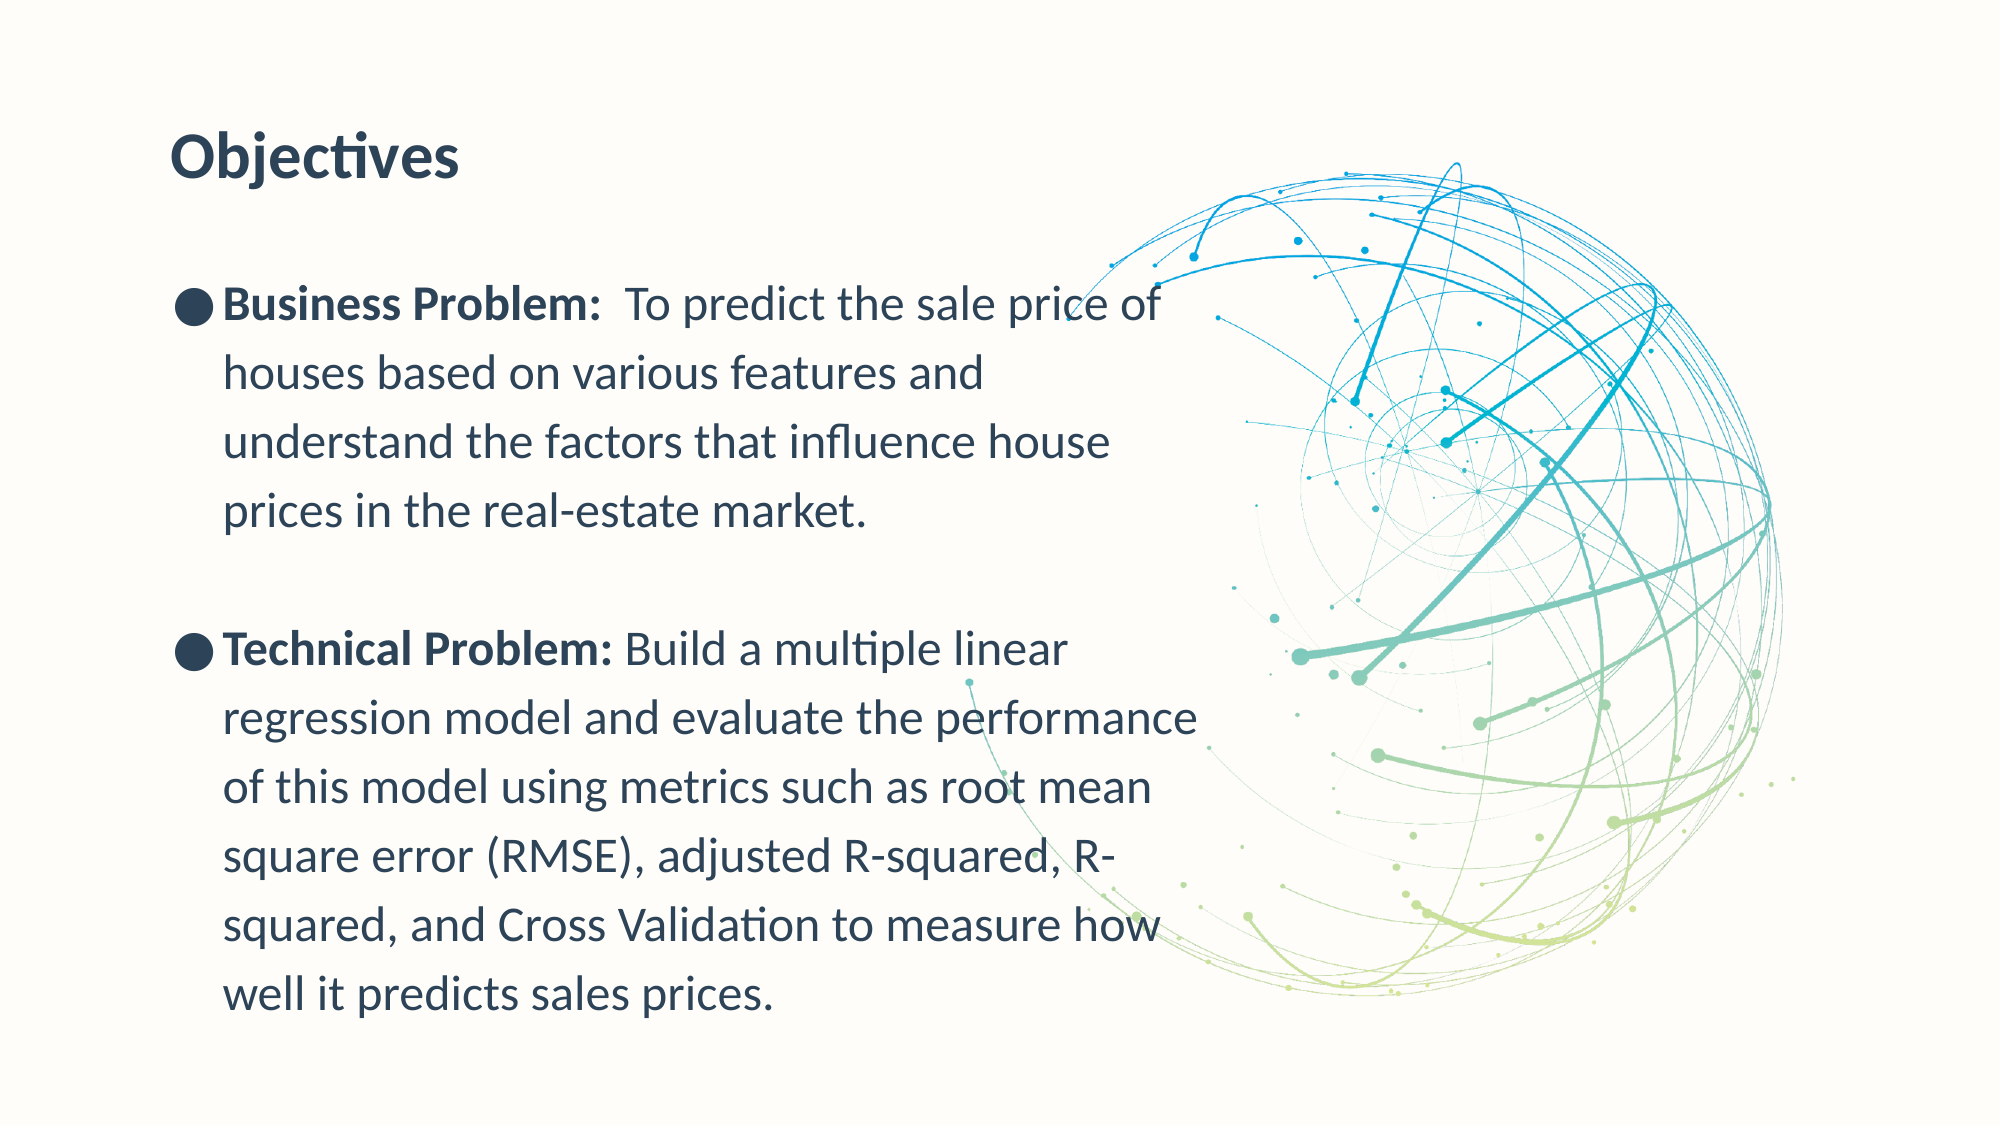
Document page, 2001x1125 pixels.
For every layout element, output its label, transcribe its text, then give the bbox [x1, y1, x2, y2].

text_box Business Problem: To predict the sale price of houses based on various features and understand the factors that influence house prices in the real-estate market. Technical Problem: Build a multiple linear regression model and evaluate the performance of this model using metrics such as root mean square error (RMSE), adjusted R-squared, R-squared, and Cross Validation to measure how well it predicts sales prices. [132, 246, 1225, 1052]
picture [854, 223, 1205, 246]
picture [1406, 231, 1561, 327]
picture [1225, 223, 1812, 1029]
text_box Objectives [155, 97, 1844, 223]
picture [1200, 223, 1416, 265]
